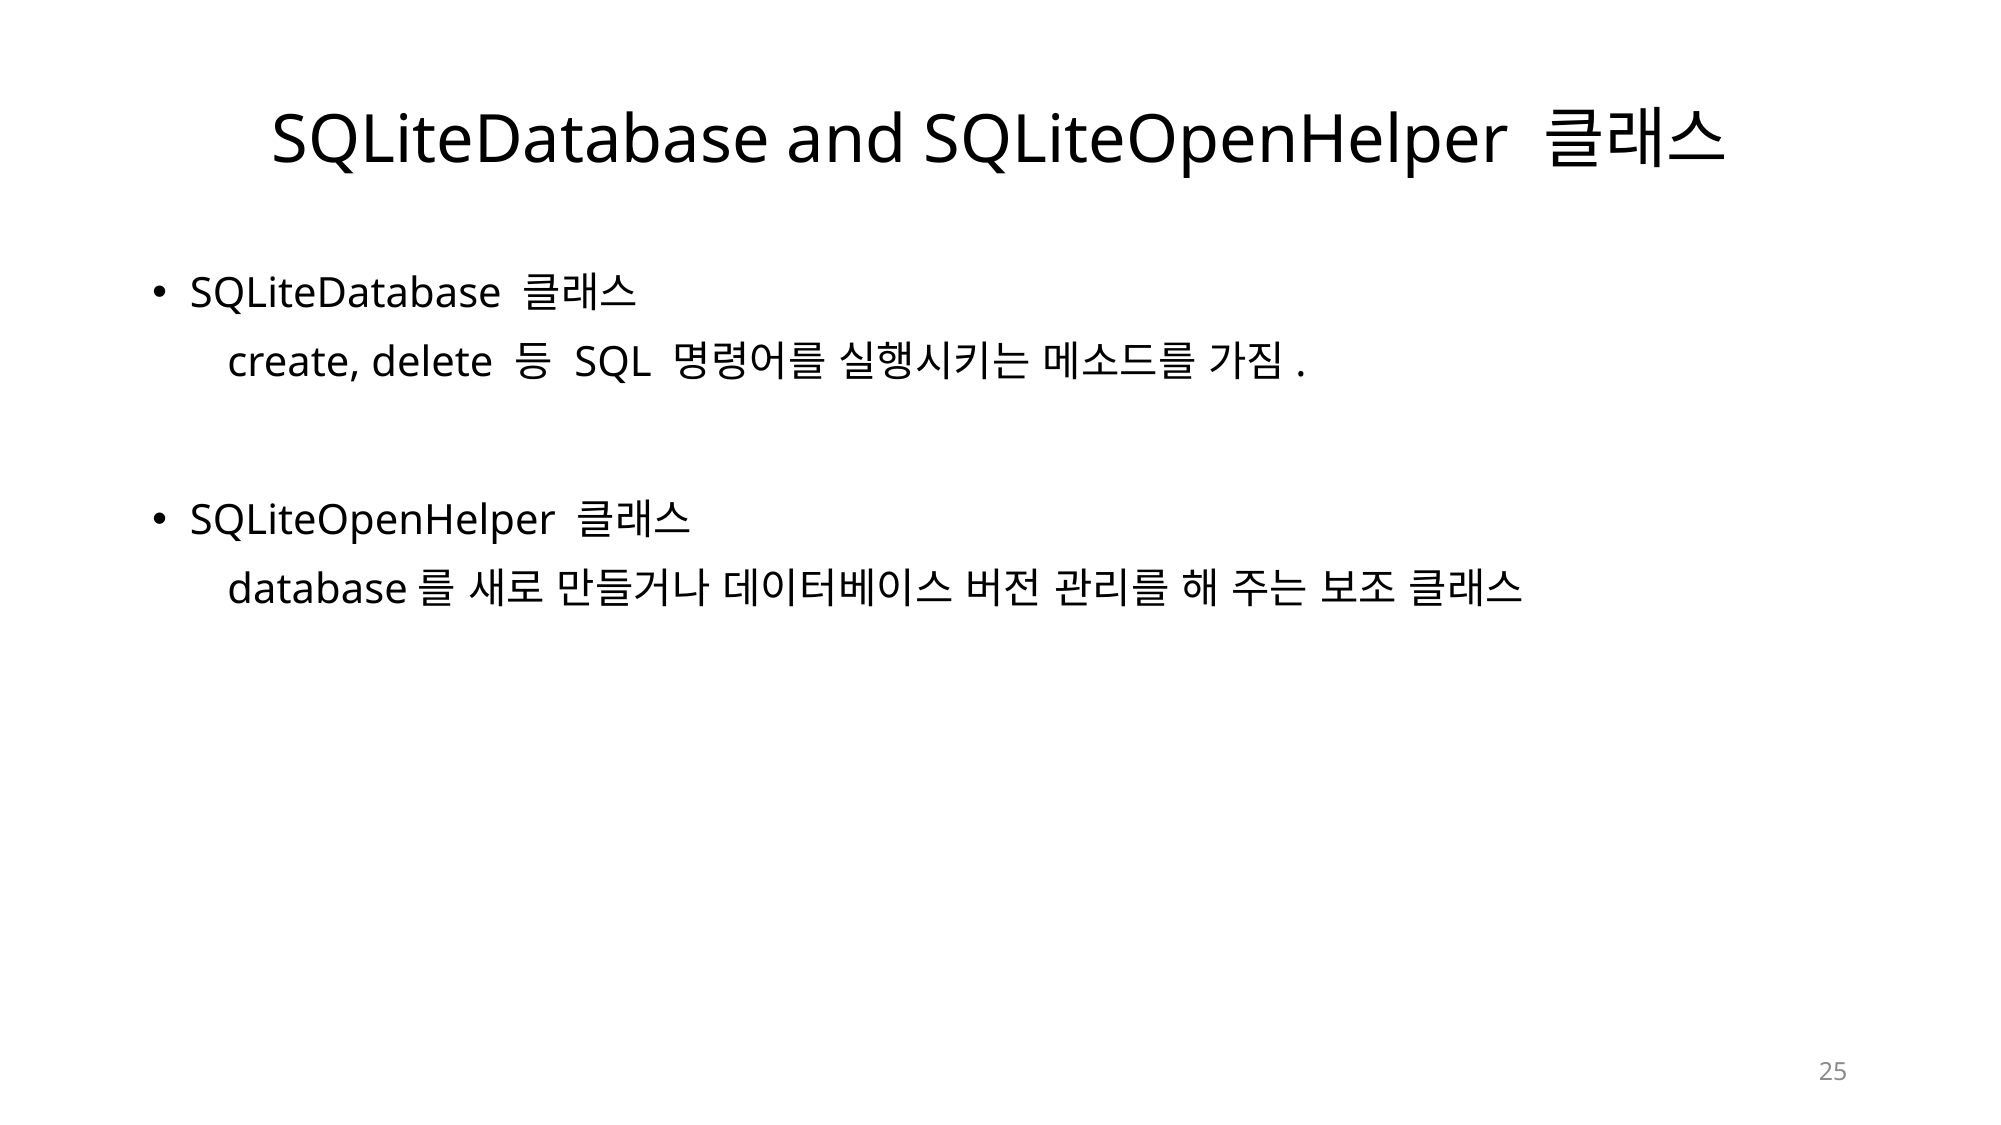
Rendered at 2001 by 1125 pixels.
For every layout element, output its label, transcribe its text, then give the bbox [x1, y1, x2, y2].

slide_number 25 [1412, 1042, 1863, 1103]
list SQLiteDatabase 클래스 create, delete 등 SQL 명령어를 실행시키는 메소드를 가짐. SQLiteOpenHelper 클래스 database를 새로 만들거나 데이터베이스 버전 관리를 해 주는 보조 클래스 [137, 258, 1863, 1014]
title SQLiteDatabase and SQLiteOpenHelper 클래스 [137, 59, 1863, 223]
